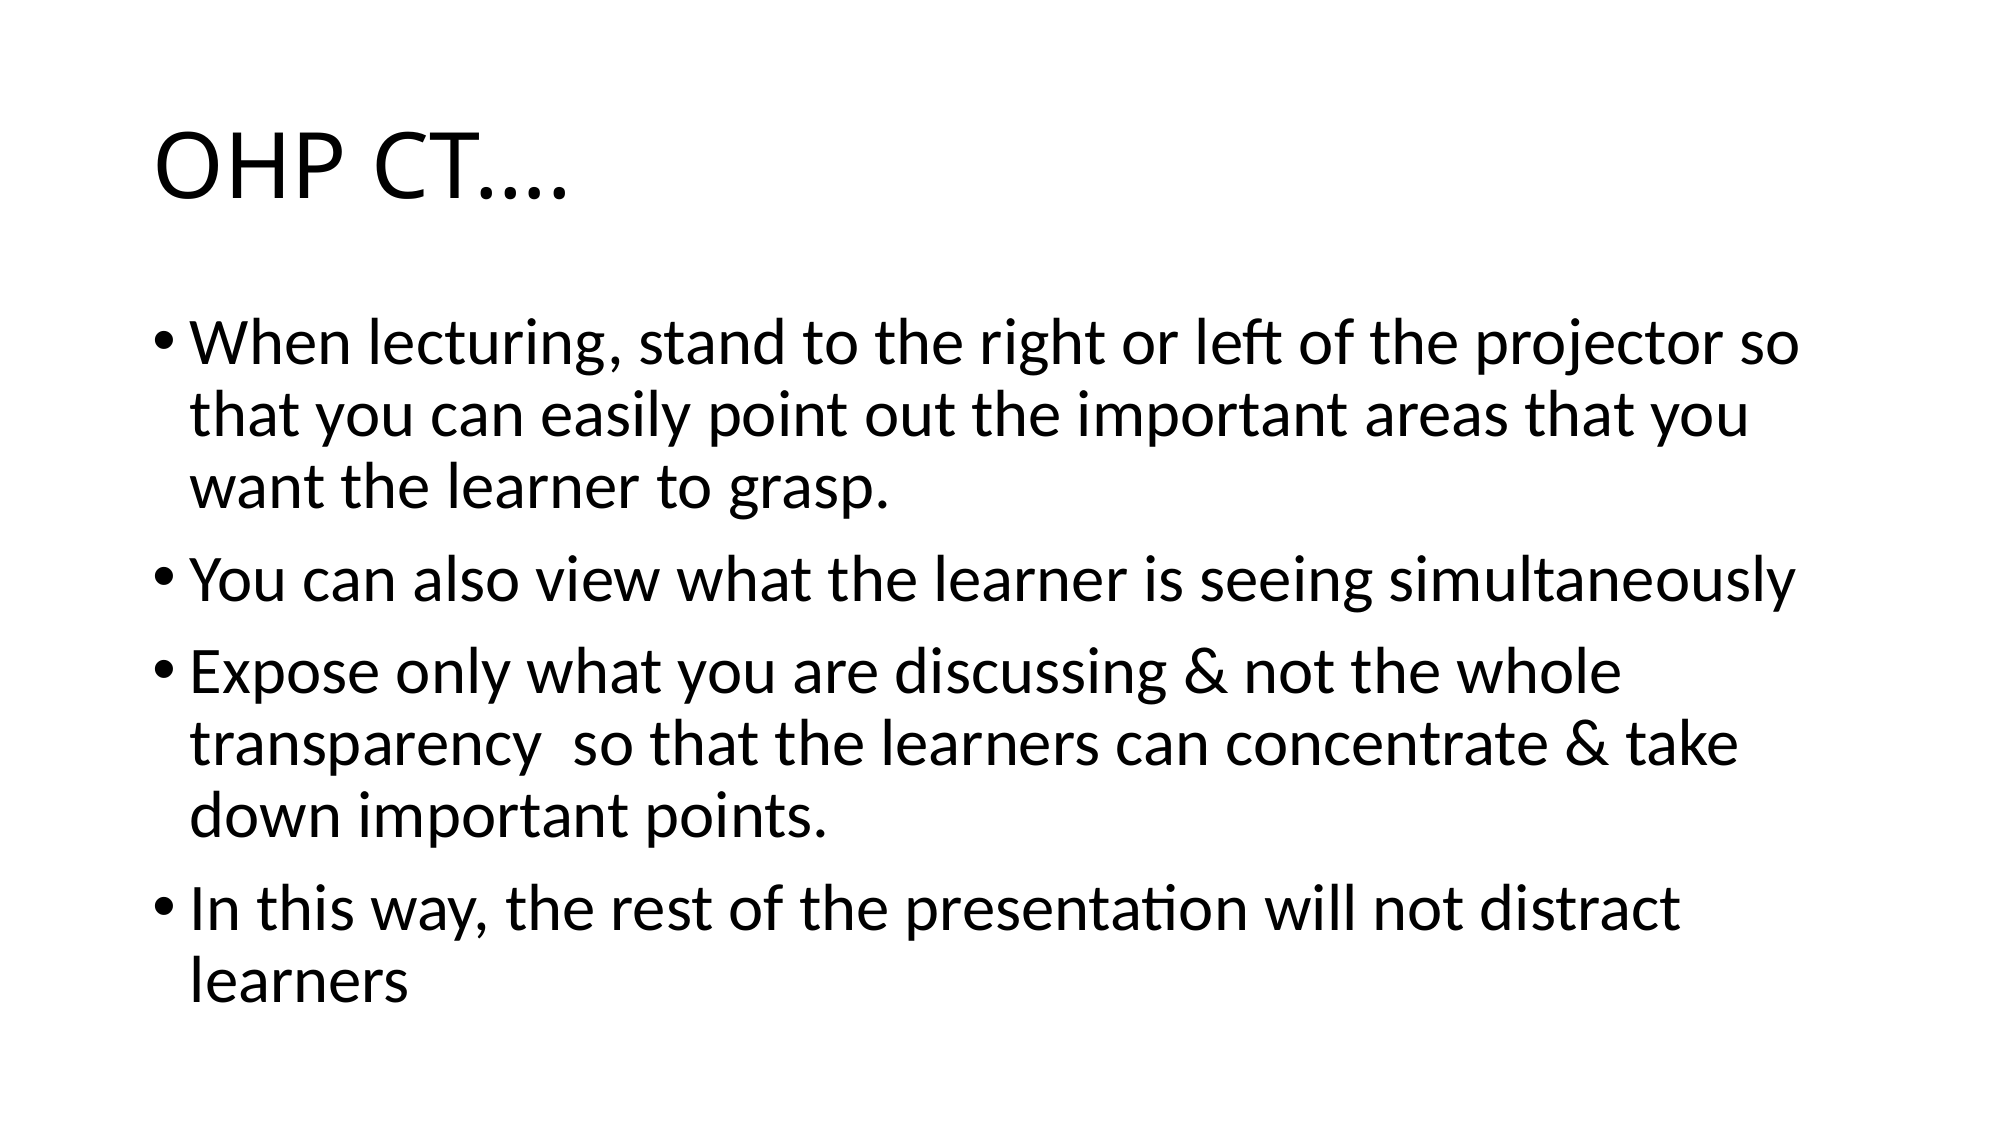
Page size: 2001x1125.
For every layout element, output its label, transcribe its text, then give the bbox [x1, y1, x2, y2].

title OHP CT…. [137, 59, 1863, 278]
list When lecturing, stand to the right or left of the projector so that you can easily point out the important areas that you want the learner to grasp. You can also view what the learner is seeing simultaneously Expose only what you are discussing & not the whole transparency so that the learners can concentrate & take down important points. In this way, the rest of the presentation will not distract learners [137, 299, 1863, 1014]
